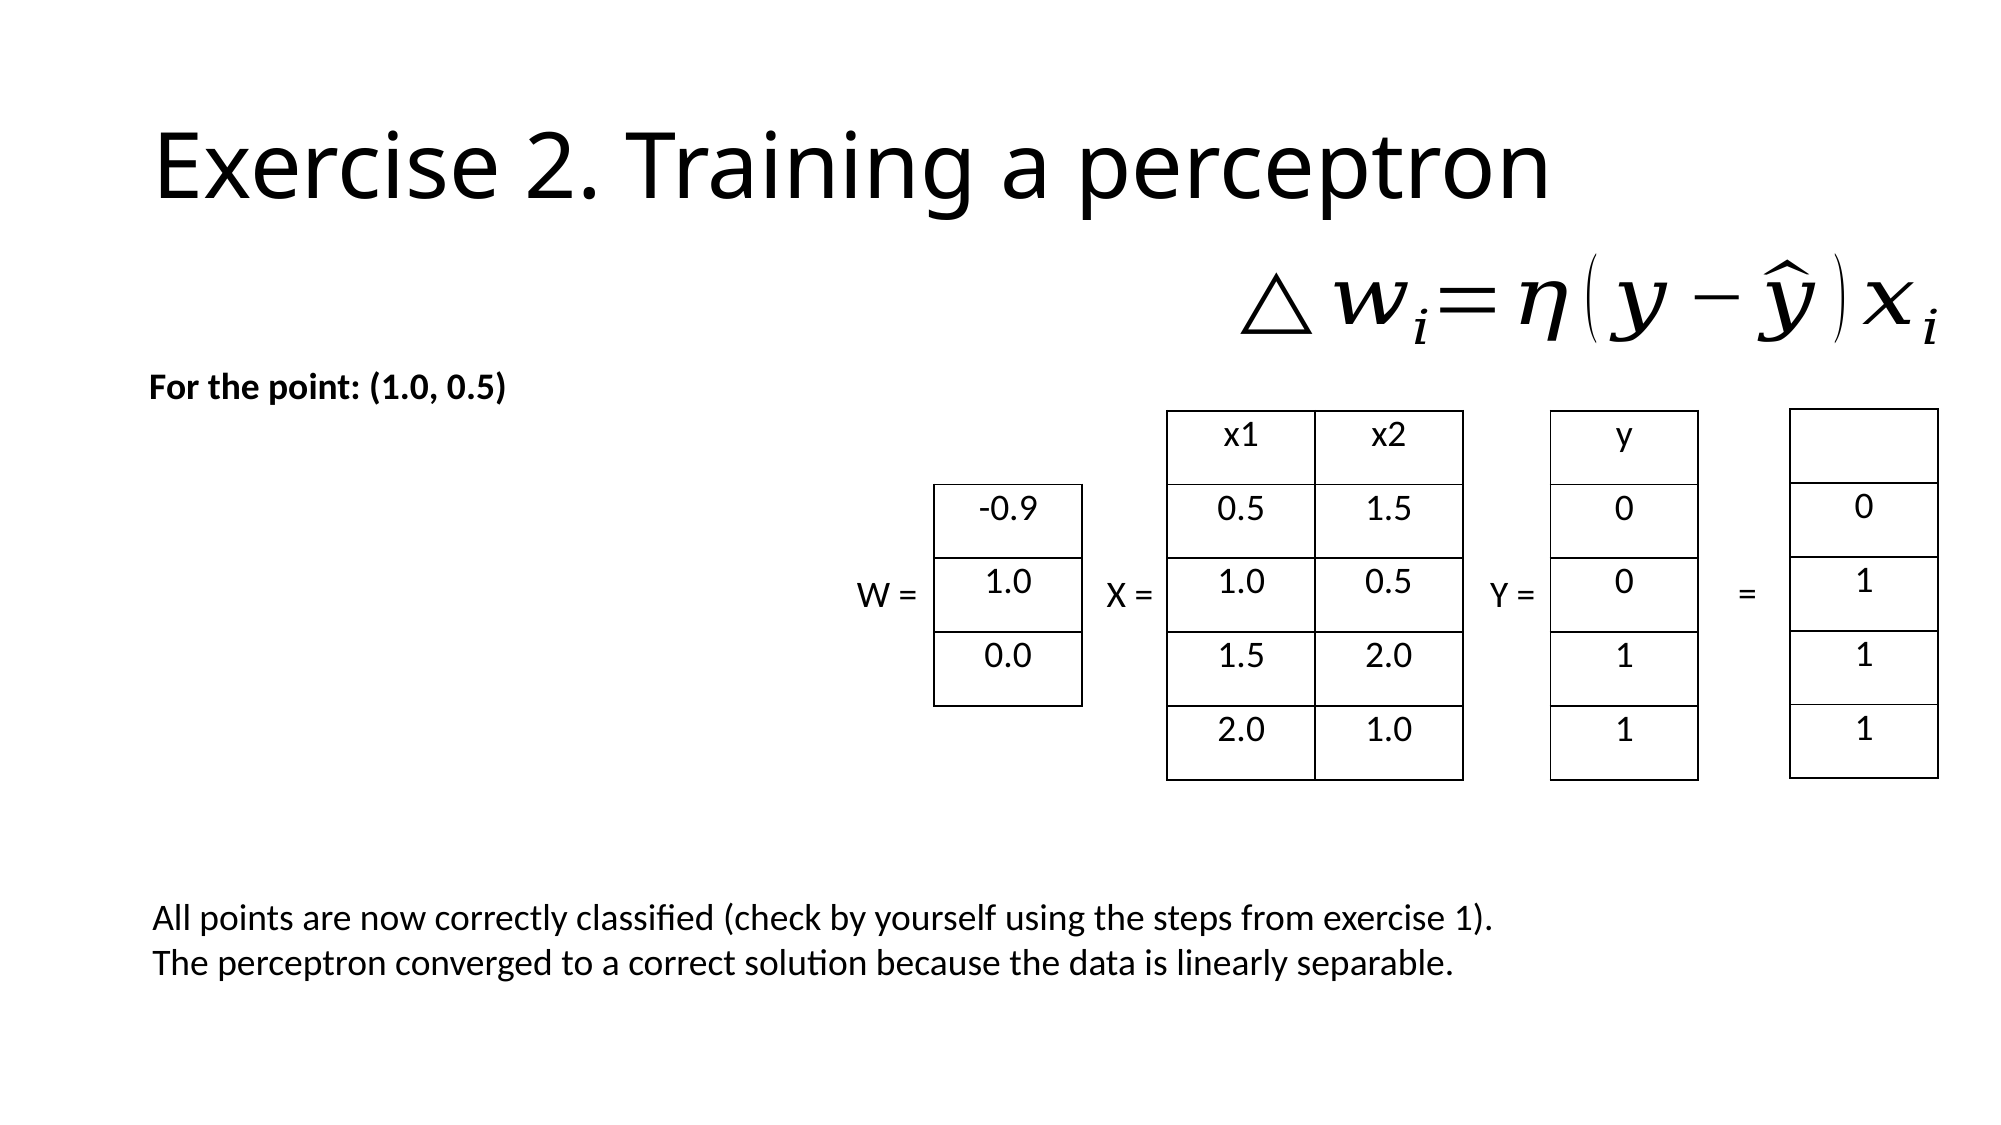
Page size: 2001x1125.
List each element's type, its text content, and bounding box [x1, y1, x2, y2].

table_cell 1.0 [1168, 559, 1314, 631]
table_header y [1551, 412, 1697, 484]
table_cell 0 [1551, 485, 1697, 557]
table_header x2 [1316, 412, 1462, 484]
table_cell 2.0 [1168, 707, 1314, 779]
title Exercise 2. Training a perceptron [137, 59, 1863, 278]
text_box Y = [1475, 562, 1550, 623]
text_box W = [842, 562, 933, 623]
table_cell 0.5 [1168, 485, 1314, 557]
table_cell 1 [1551, 707, 1697, 779]
table_cell 0.5 [1316, 559, 1462, 631]
text_box All points are now correctly classified (check by yourself using the steps from exercise 1). The perceptron converged to a correct solution because the data is linearly separable. [137, 885, 1522, 991]
table_cell 1.5 [1316, 485, 1462, 557]
table_cell 2.0 [1316, 633, 1462, 705]
table_cell 1.0 [935, 559, 1081, 631]
table_cell 0 [1551, 559, 1697, 631]
table_cell 1.0 [1316, 707, 1462, 779]
table_header x1 [1168, 412, 1314, 484]
table_cell 1 [1551, 633, 1697, 705]
text_box X = [1091, 562, 1166, 623]
table_header -0.9 [935, 485, 1081, 557]
table_cell 0.0 [935, 633, 1081, 705]
table_cell 1.5 [1168, 633, 1314, 705]
